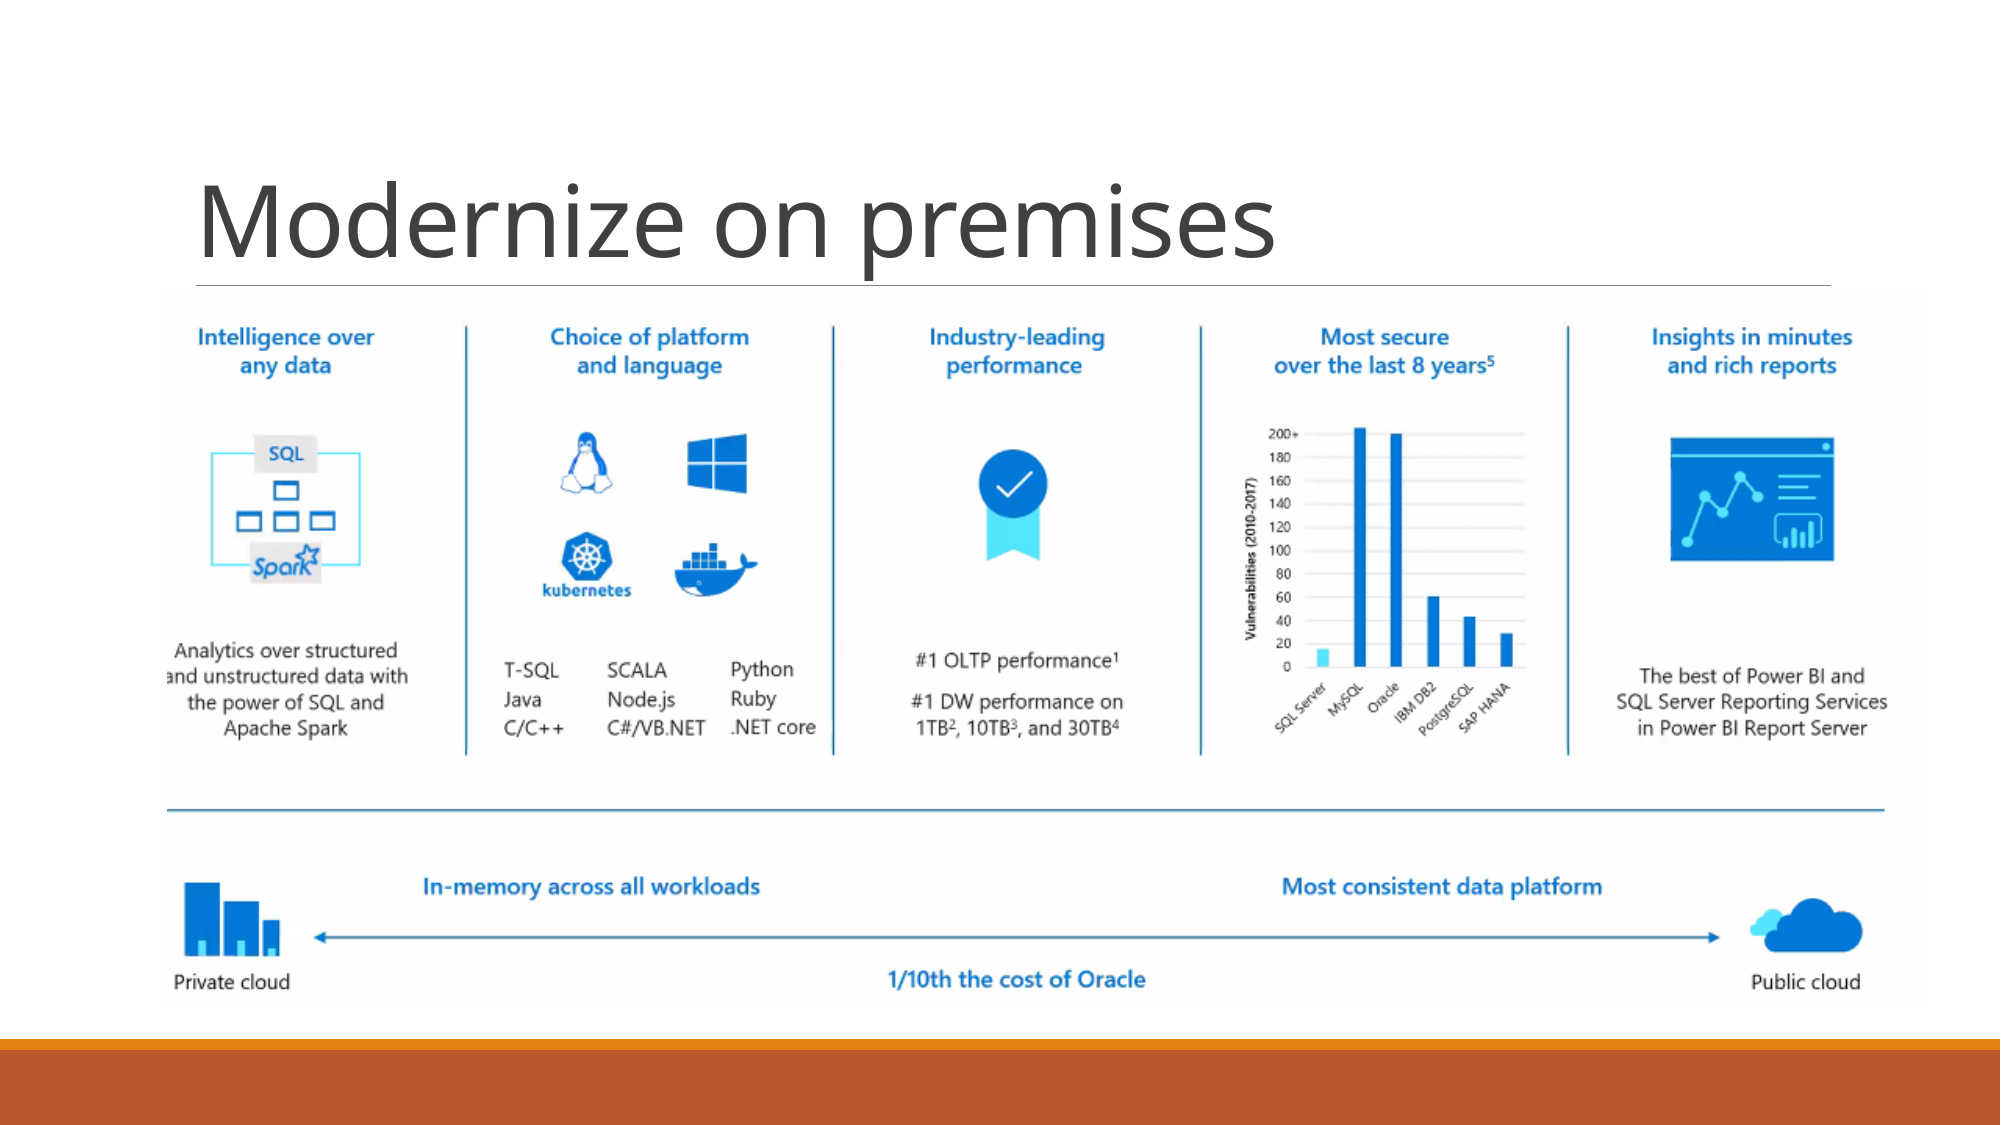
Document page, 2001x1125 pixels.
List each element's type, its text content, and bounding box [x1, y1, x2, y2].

title Modernize on premises [180, 47, 1830, 285]
picture [166, 290, 1922, 1006]
